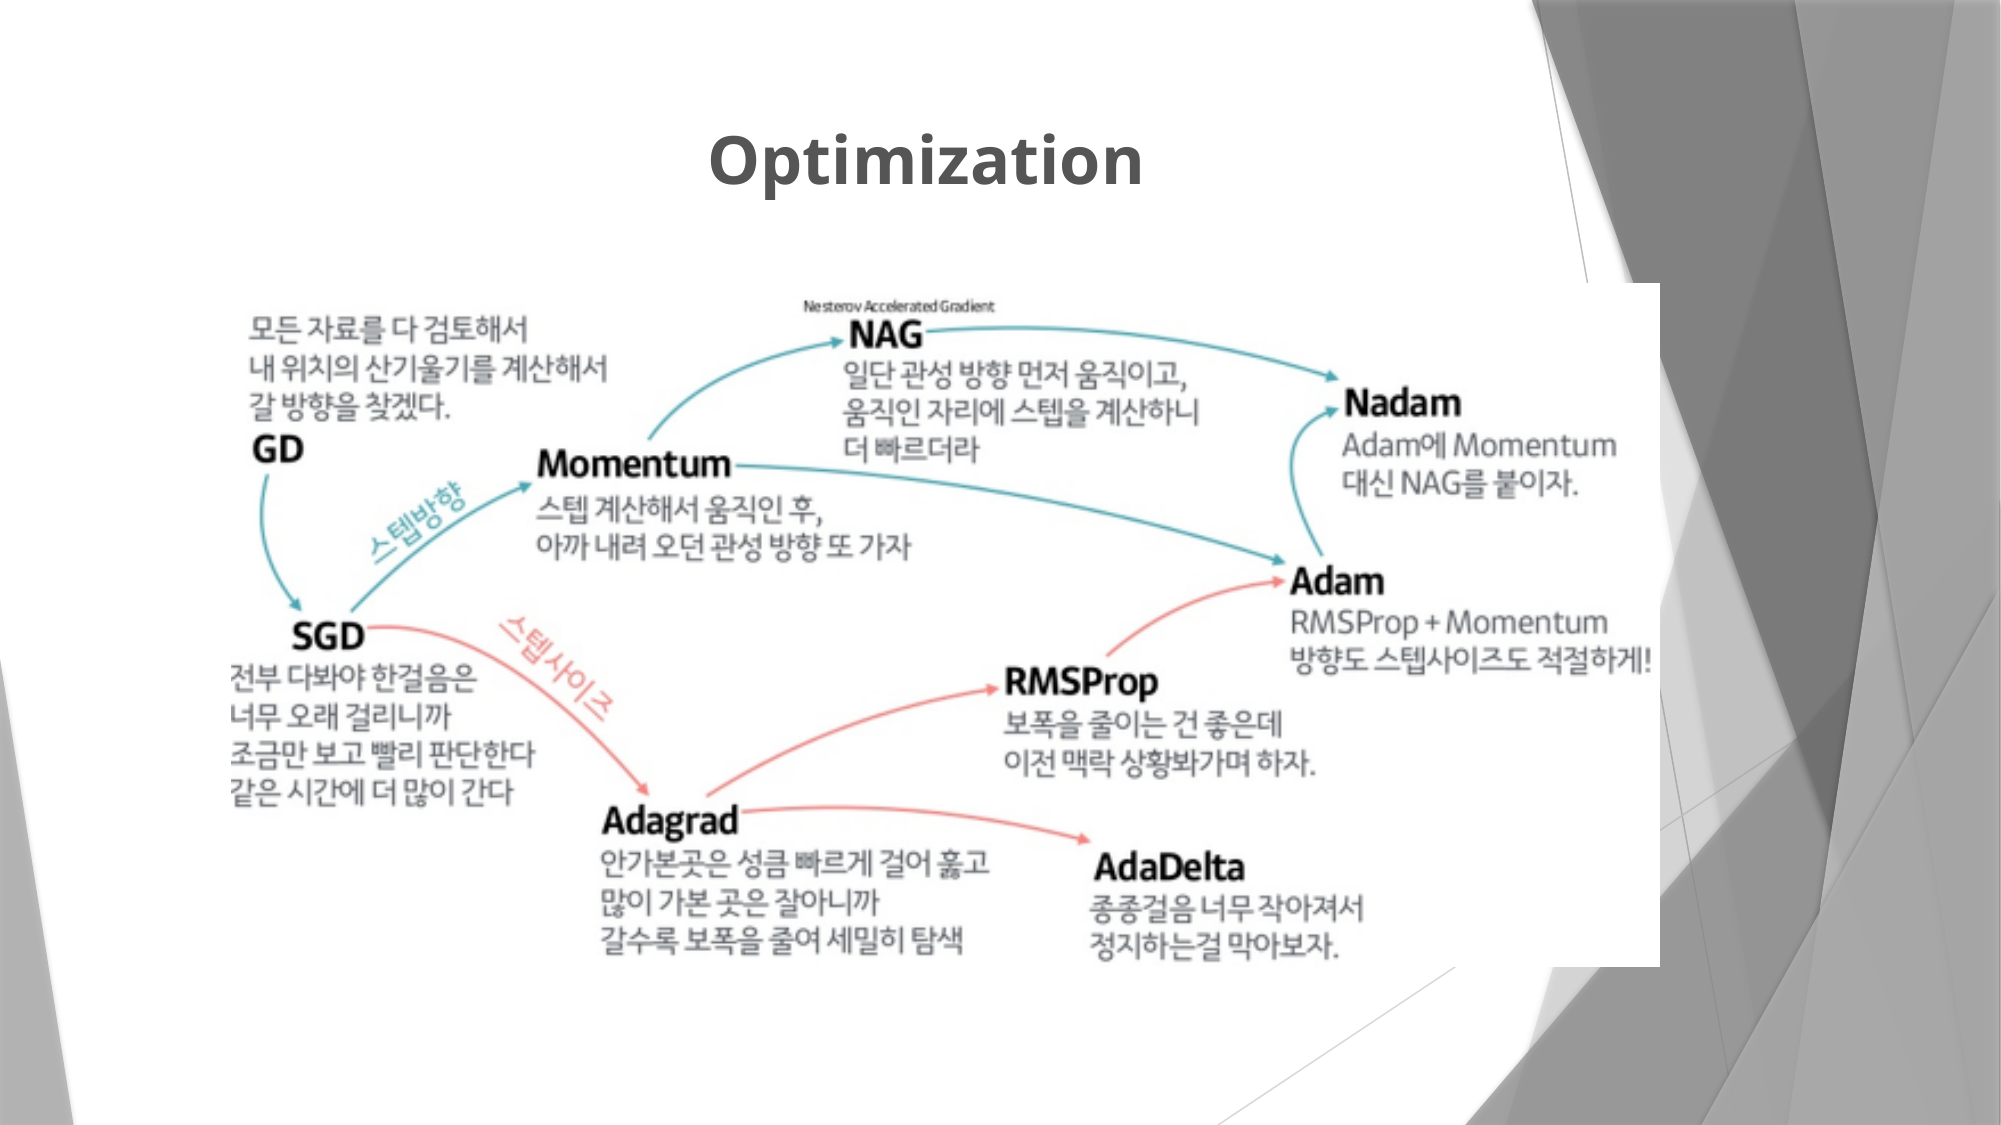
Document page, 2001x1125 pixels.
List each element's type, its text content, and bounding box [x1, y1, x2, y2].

text_box Optimization [692, 110, 1199, 205]
picture [231, 283, 1661, 968]
